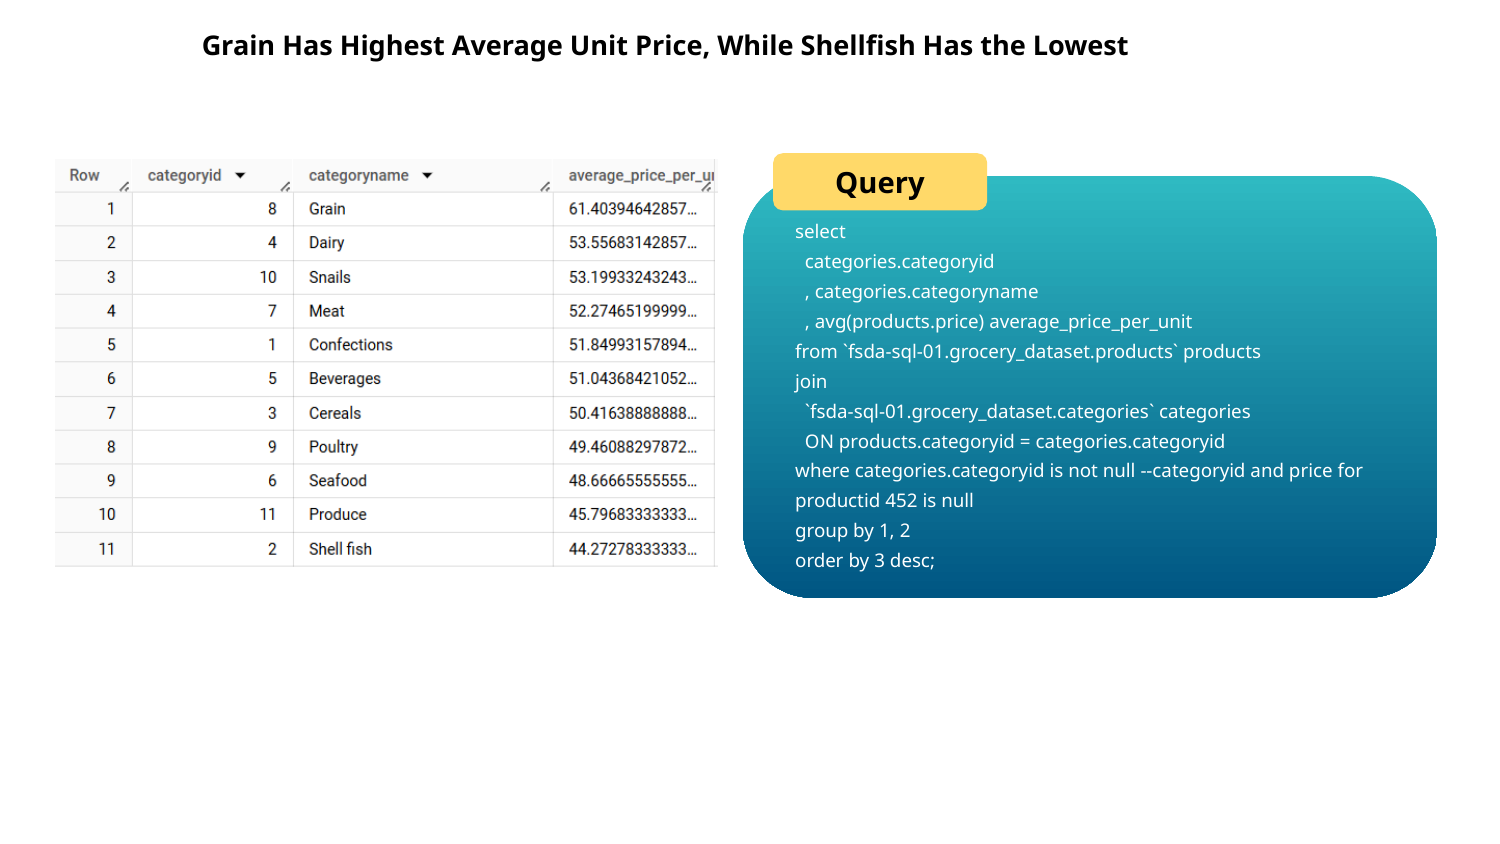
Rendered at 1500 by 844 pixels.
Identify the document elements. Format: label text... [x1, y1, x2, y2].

picture [54, 159, 718, 570]
text_box [988, 176, 1418, 197]
text_box Grain Has Highest Average Unit Price, While Shellfish Has the Lowest [201, 15, 1170, 61]
text_box [742, 188, 780, 590]
text_box Query [773, 153, 988, 210]
text_box select categories.categoryid , categories.categoryname , avg(products.price) average_price_per_unit from `fsda-sql-01.grocery_dataset.products` products join `fsda-sql-01.grocery_dataset.categories` categories ON products.categoryid = categories.categoryid where categories.categoryid is not null --categoryid and price for productid 452 is null group by 1, 2 order by 3 desc; [780, 197, 1443, 617]
